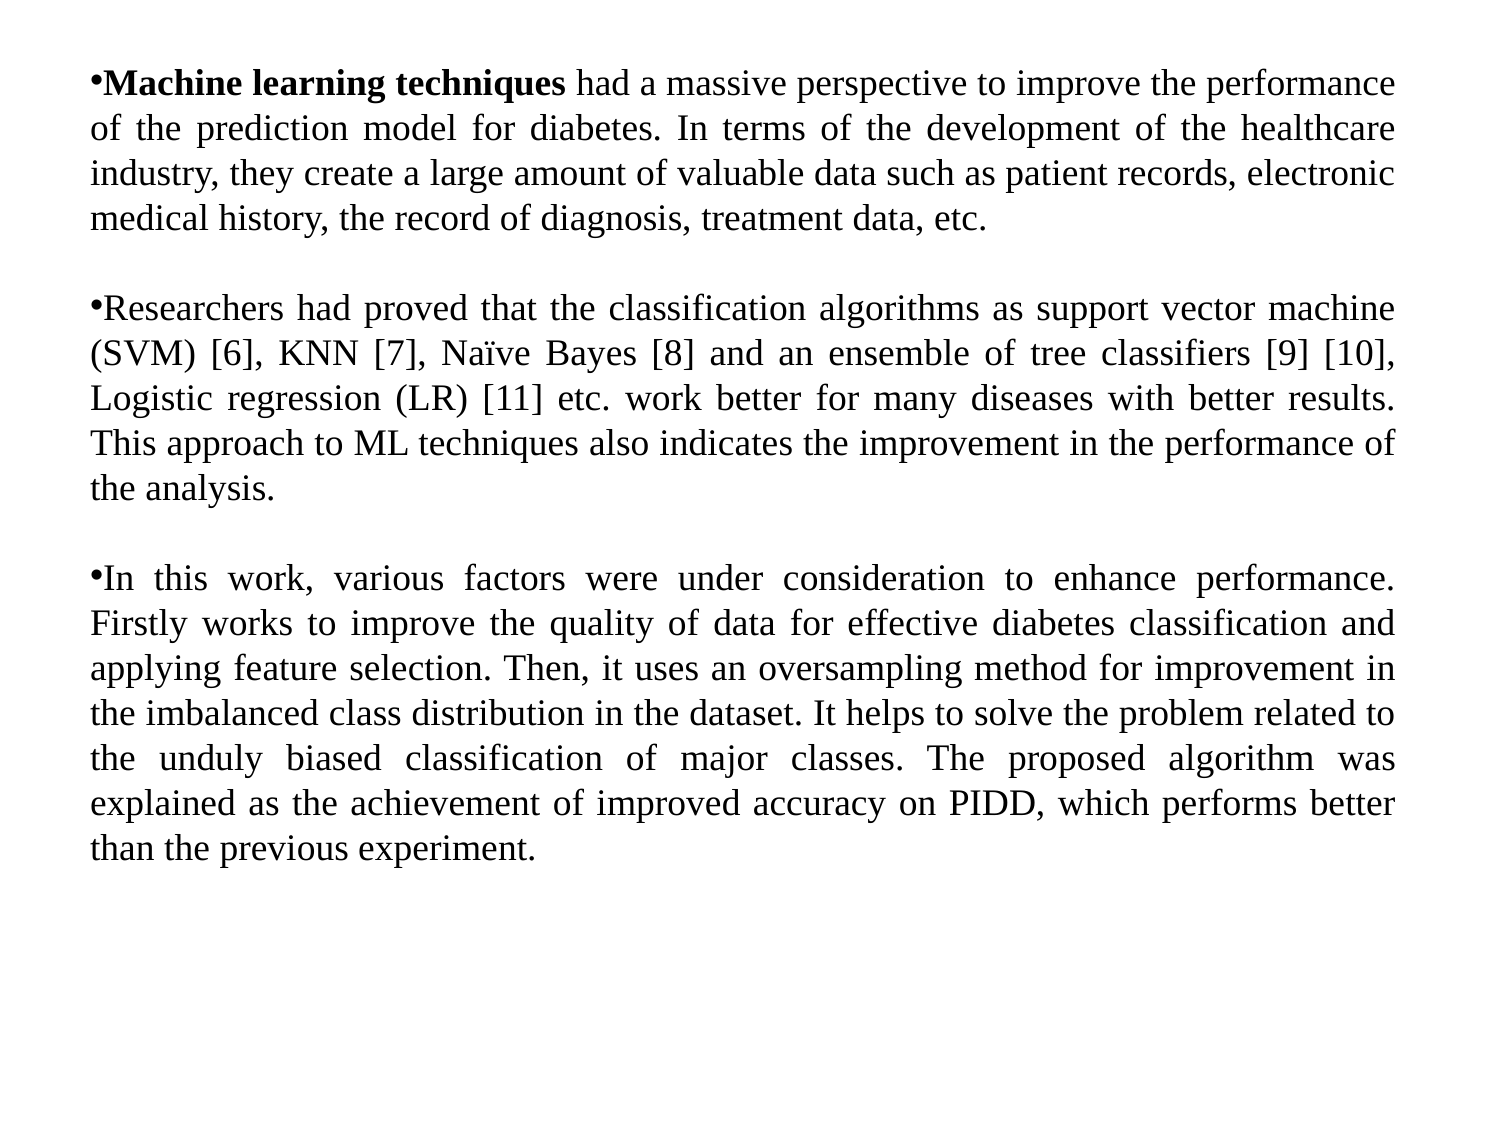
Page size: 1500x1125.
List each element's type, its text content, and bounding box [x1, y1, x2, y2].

text_box Machine learning techniques had a massive perspective to improve the performance of the prediction model for diabetes. In terms of the development of the healthcare industry, they create a large amount of valuable data such as patient records, electronic medical history, the record of diagnosis, treatment data, etc. Researchers had proved that the classification algorithms as support vector machine (SVM) [6], KNN [7], Naïve Bayes [8] and an ensemble of tree classifiers [9] [10], Logistic regression (LR) [11] etc. work better for many diseases with better results. This approach to ML techniques also indicates the improvement in the performance of the analysis. In this work, various factors were under consideration to enhance performance. Firstly works to improve the quality of data for effective diabetes classification and applying feature selection. Then, it uses an oversampling method for improvement in the imbalanced class distribution in the dataset. It helps to solve the problem related to the unduly biased classification of major classes. The proposed algorithm was explained as the achievement of improved accuracy on PIDD, which performs better than the previous experiment. [74, 49, 1413, 875]
